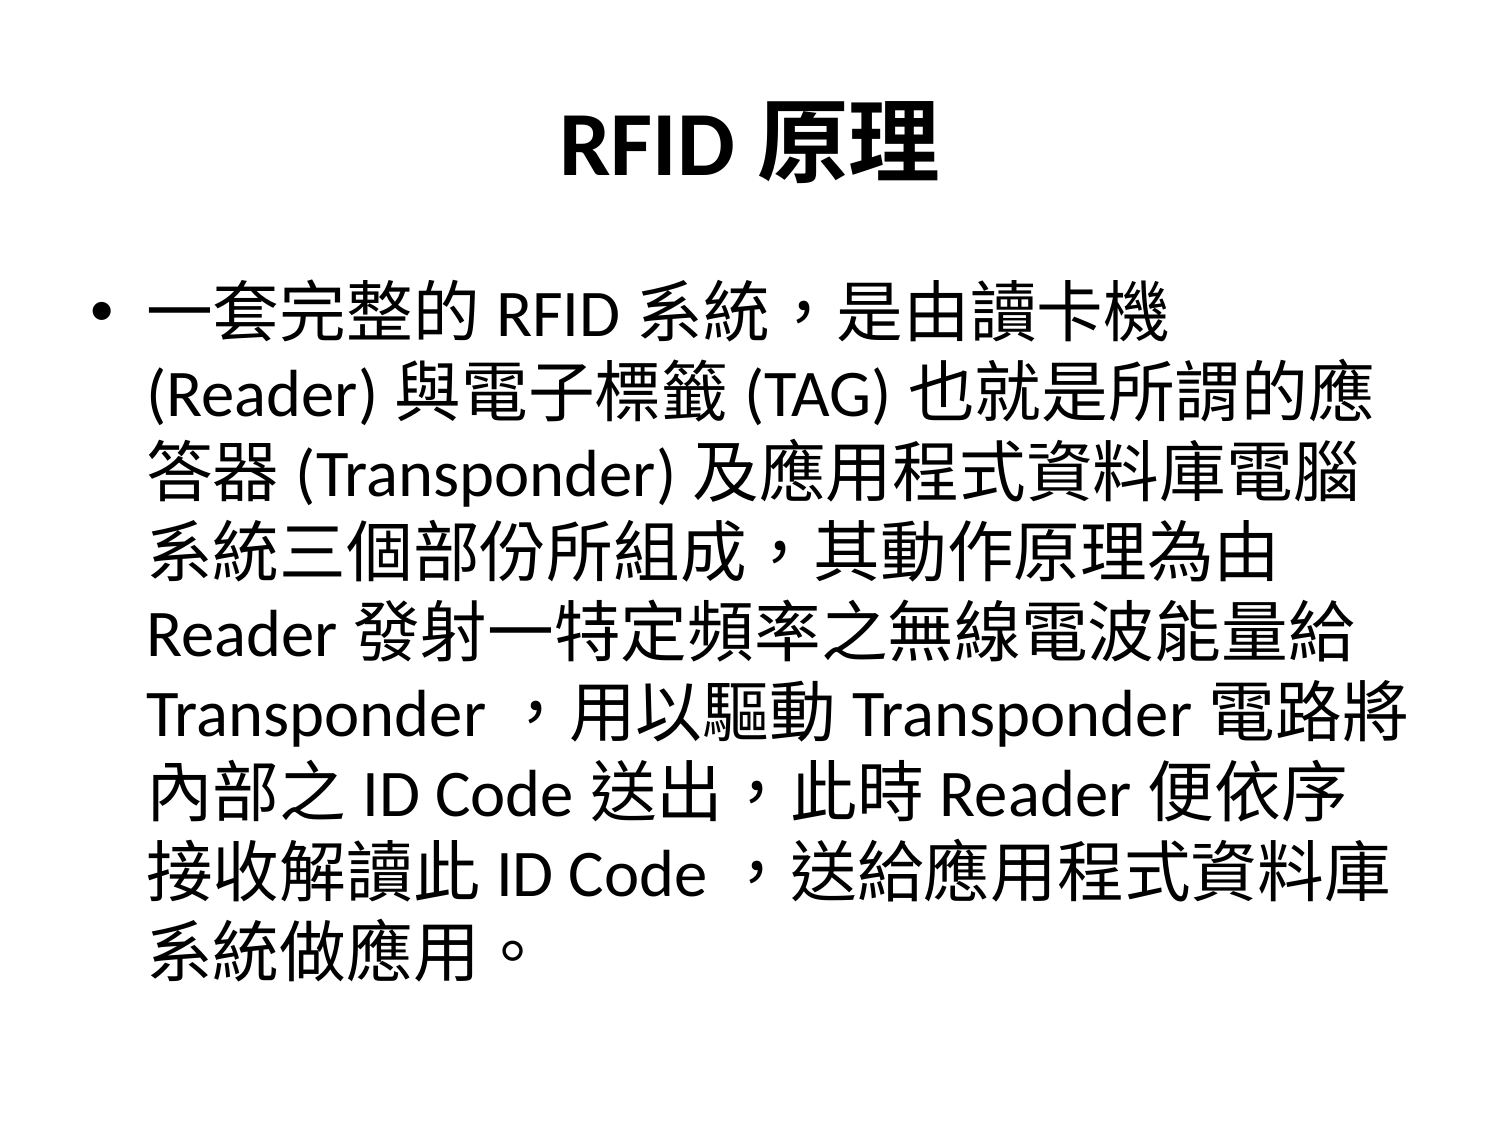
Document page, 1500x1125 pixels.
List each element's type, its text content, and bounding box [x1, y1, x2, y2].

title RFID原理 [75, 45, 1425, 233]
list 一套完整的RFID系統，是由讀卡機(Reader)與電子標籤(TAG)也就是所謂的應答器(Transponder)及應用程式資料庫電腦系統三個部份所組成，其動作原理為由Reader發射一特定頻率之無線電波能量給Transponder，用以驅動Transponder電路將內部之ID Code送出，此時Reader便依序接收解讀此ID Code，送給應用程式資料庫系統做應用。 [75, 262, 1425, 1005]
